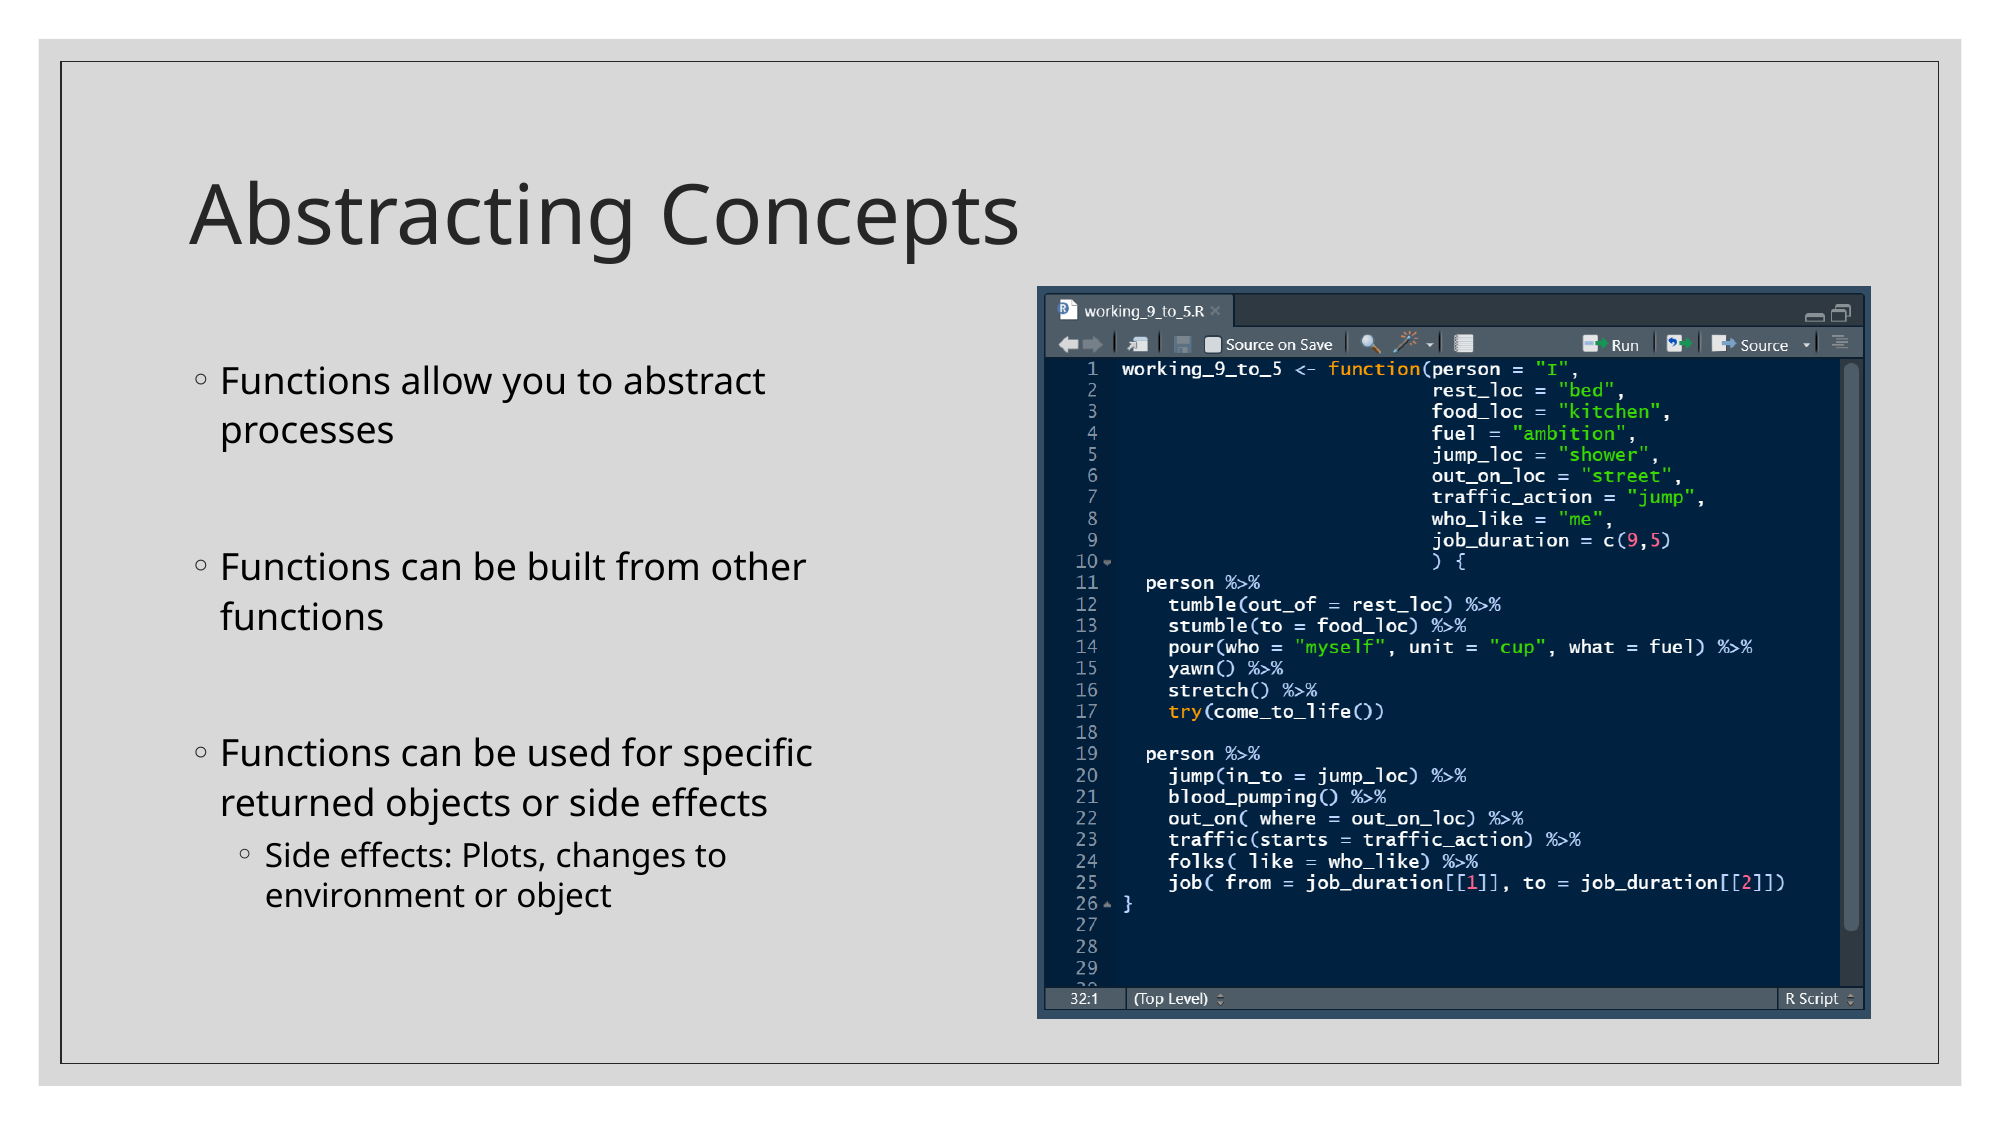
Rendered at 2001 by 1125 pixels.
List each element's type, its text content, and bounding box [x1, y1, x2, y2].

title Abstracting Concepts [174, 105, 1825, 331]
list Functions allow you to abstract processes Functions can be built from other functions Functions can be used for specific returned objects or side effects Side effects: Plots, changes to environment or object [174, 345, 940, 960]
picture [1037, 286, 1871, 1019]
